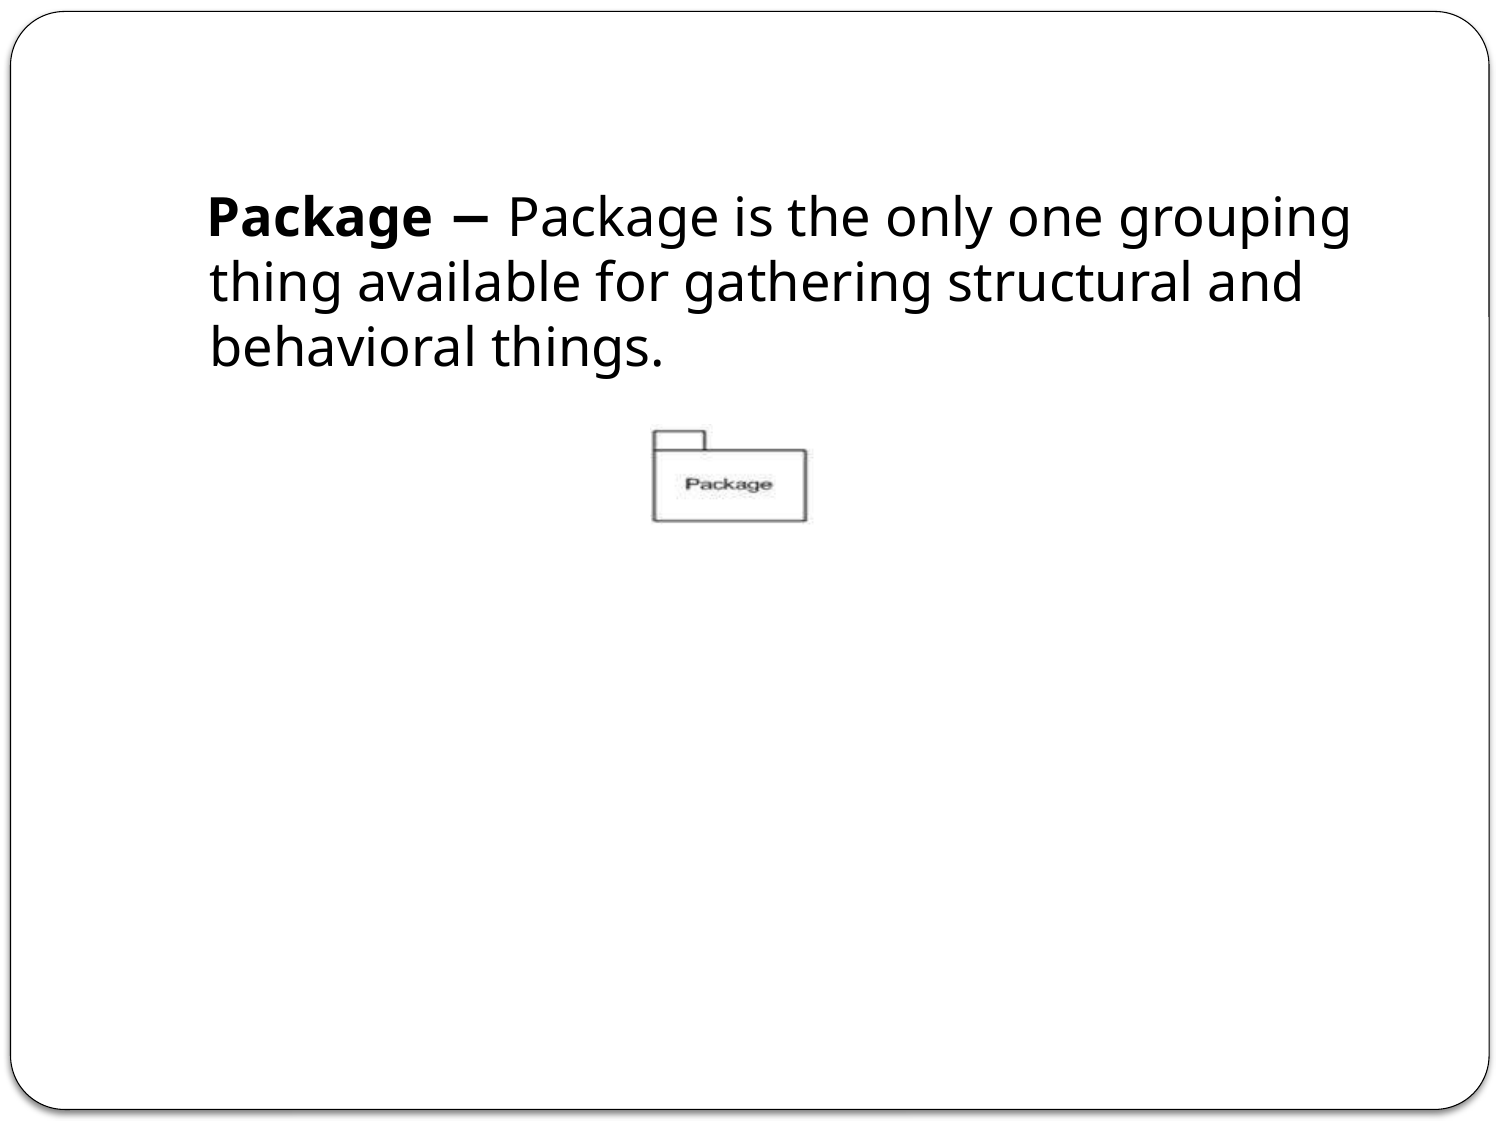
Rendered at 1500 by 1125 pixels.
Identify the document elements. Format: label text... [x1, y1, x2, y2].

list Package − Package is the only one grouping thing available for gathering structural and behavioral things. [150, 174, 1425, 925]
picture [649, 424, 820, 543]
